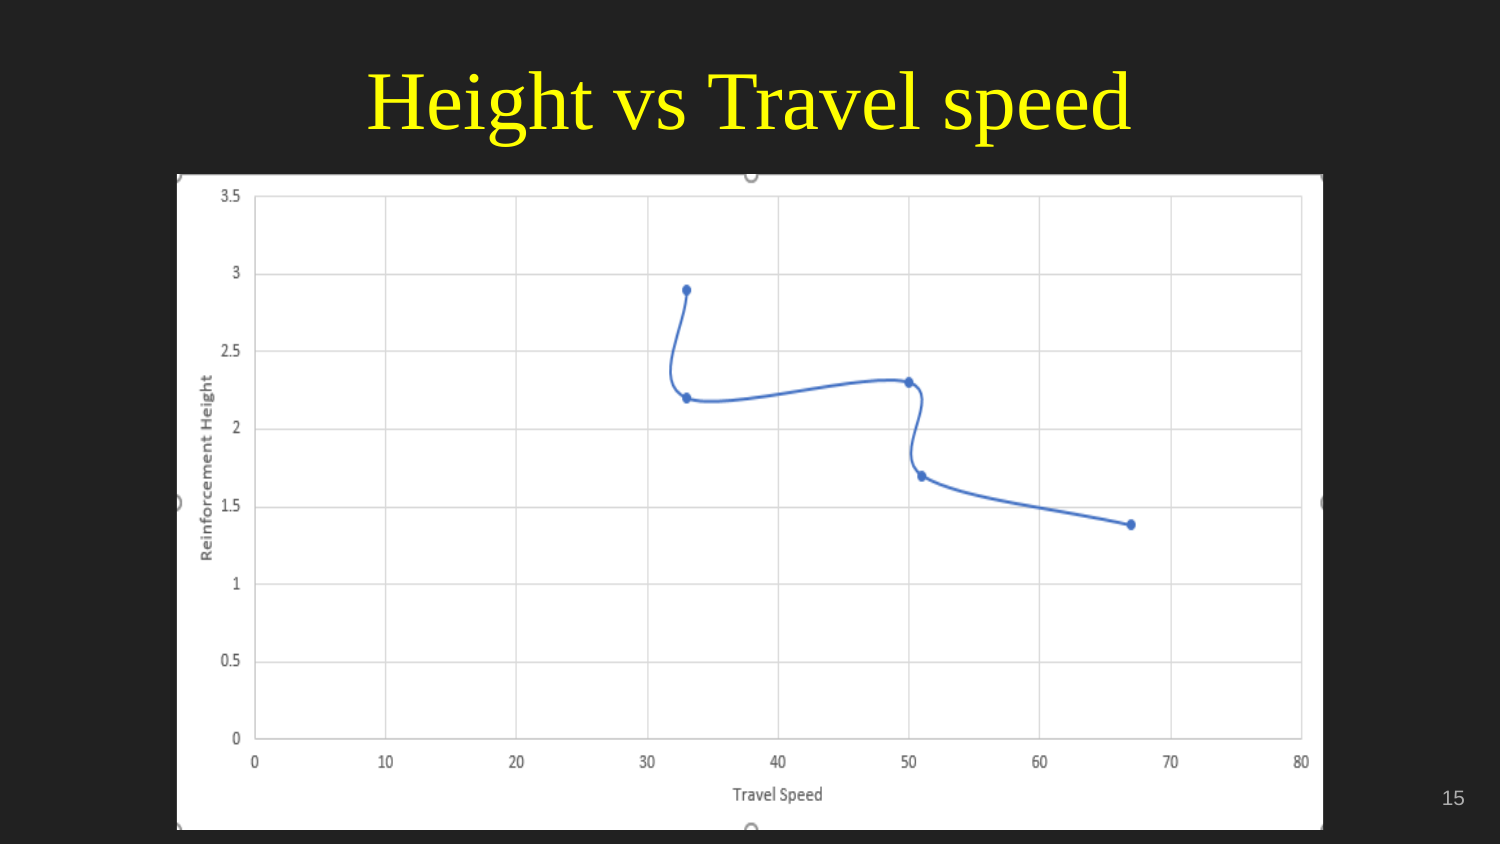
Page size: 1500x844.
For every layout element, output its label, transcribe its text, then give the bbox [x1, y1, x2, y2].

picture [176, 174, 1324, 830]
text_box Height vs Travel speed [316, 31, 1184, 125]
slide_number ‹#› [1389, 764, 1480, 830]
